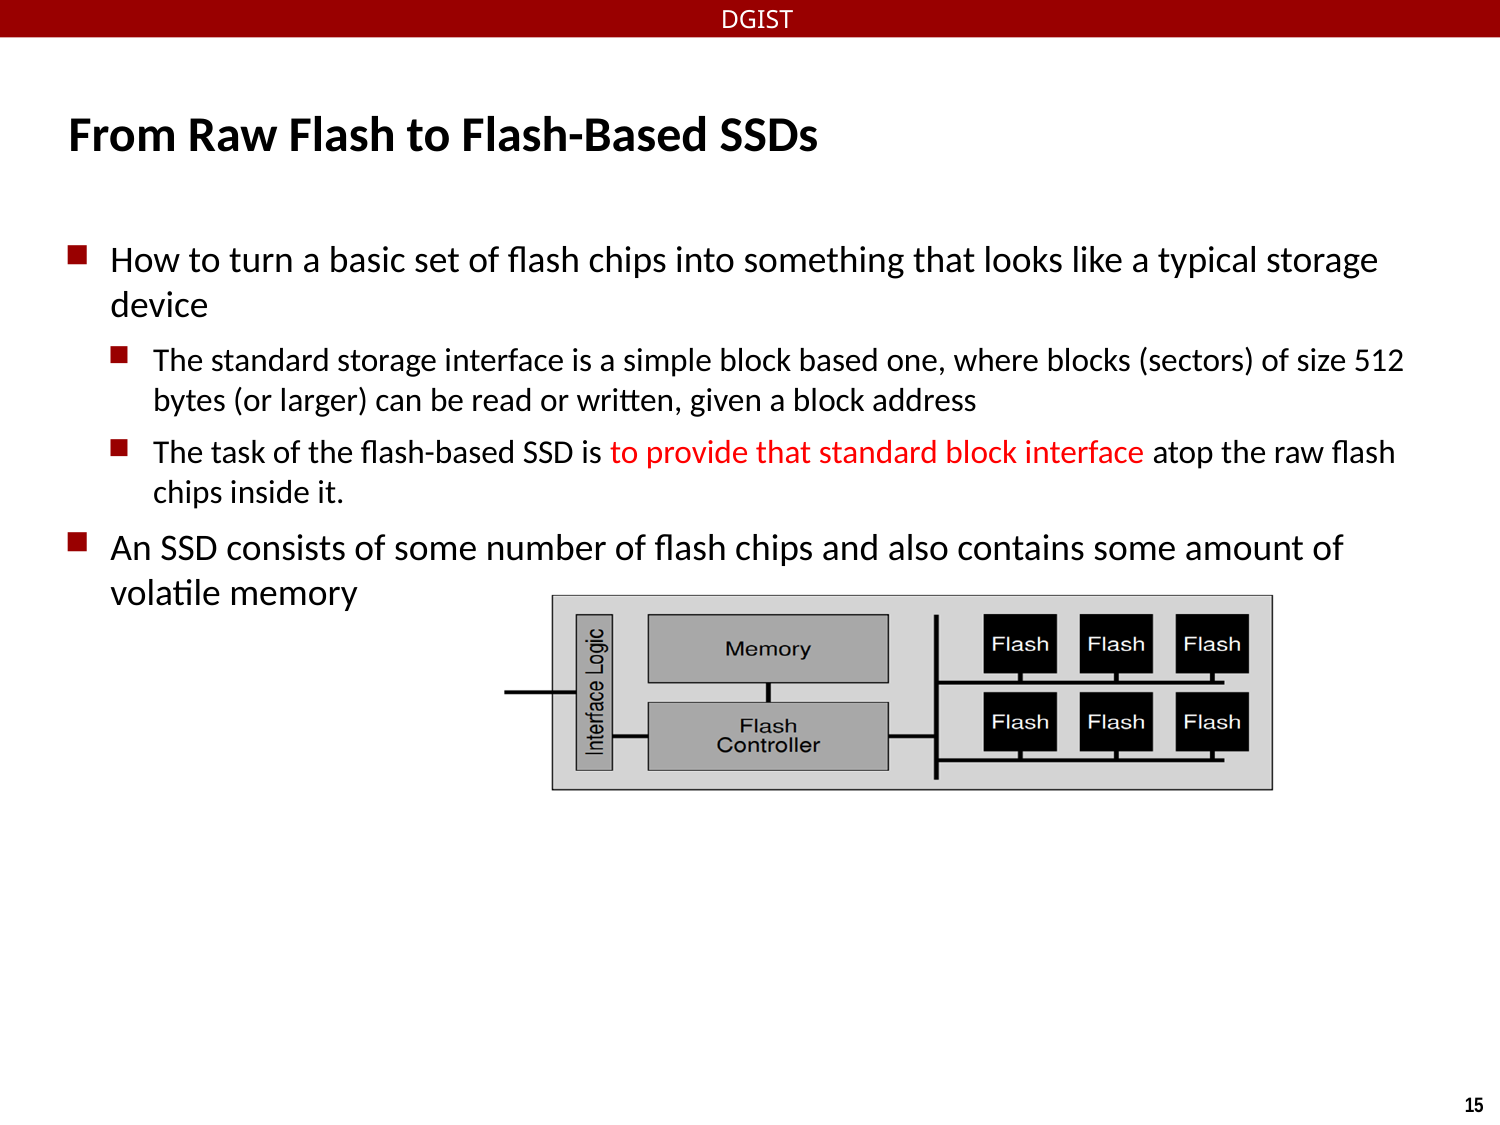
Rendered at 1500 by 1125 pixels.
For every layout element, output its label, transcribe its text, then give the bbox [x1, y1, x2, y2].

list How to turn a basic set of ﬂash chips into something that looks like a typical storage device The standard storage interface is a simple block based one, where blocks (sectors) of size 512 bytes (or larger) can be read or written, given a block address The task of the ﬂash-based SSD is to provide that standard block interface atop the raw ﬂash chips inside it. An SSD consists of some number of ﬂash chips and also contains some amount of volatile memory [62, 228, 1438, 1051]
text_box [0, 0, 1500, 38]
picture [462, 587, 1288, 801]
text_box DGIST [720, 3, 938, 33]
title From Raw Flash to Flash-Based SSDs [62, 41, 1438, 222]
